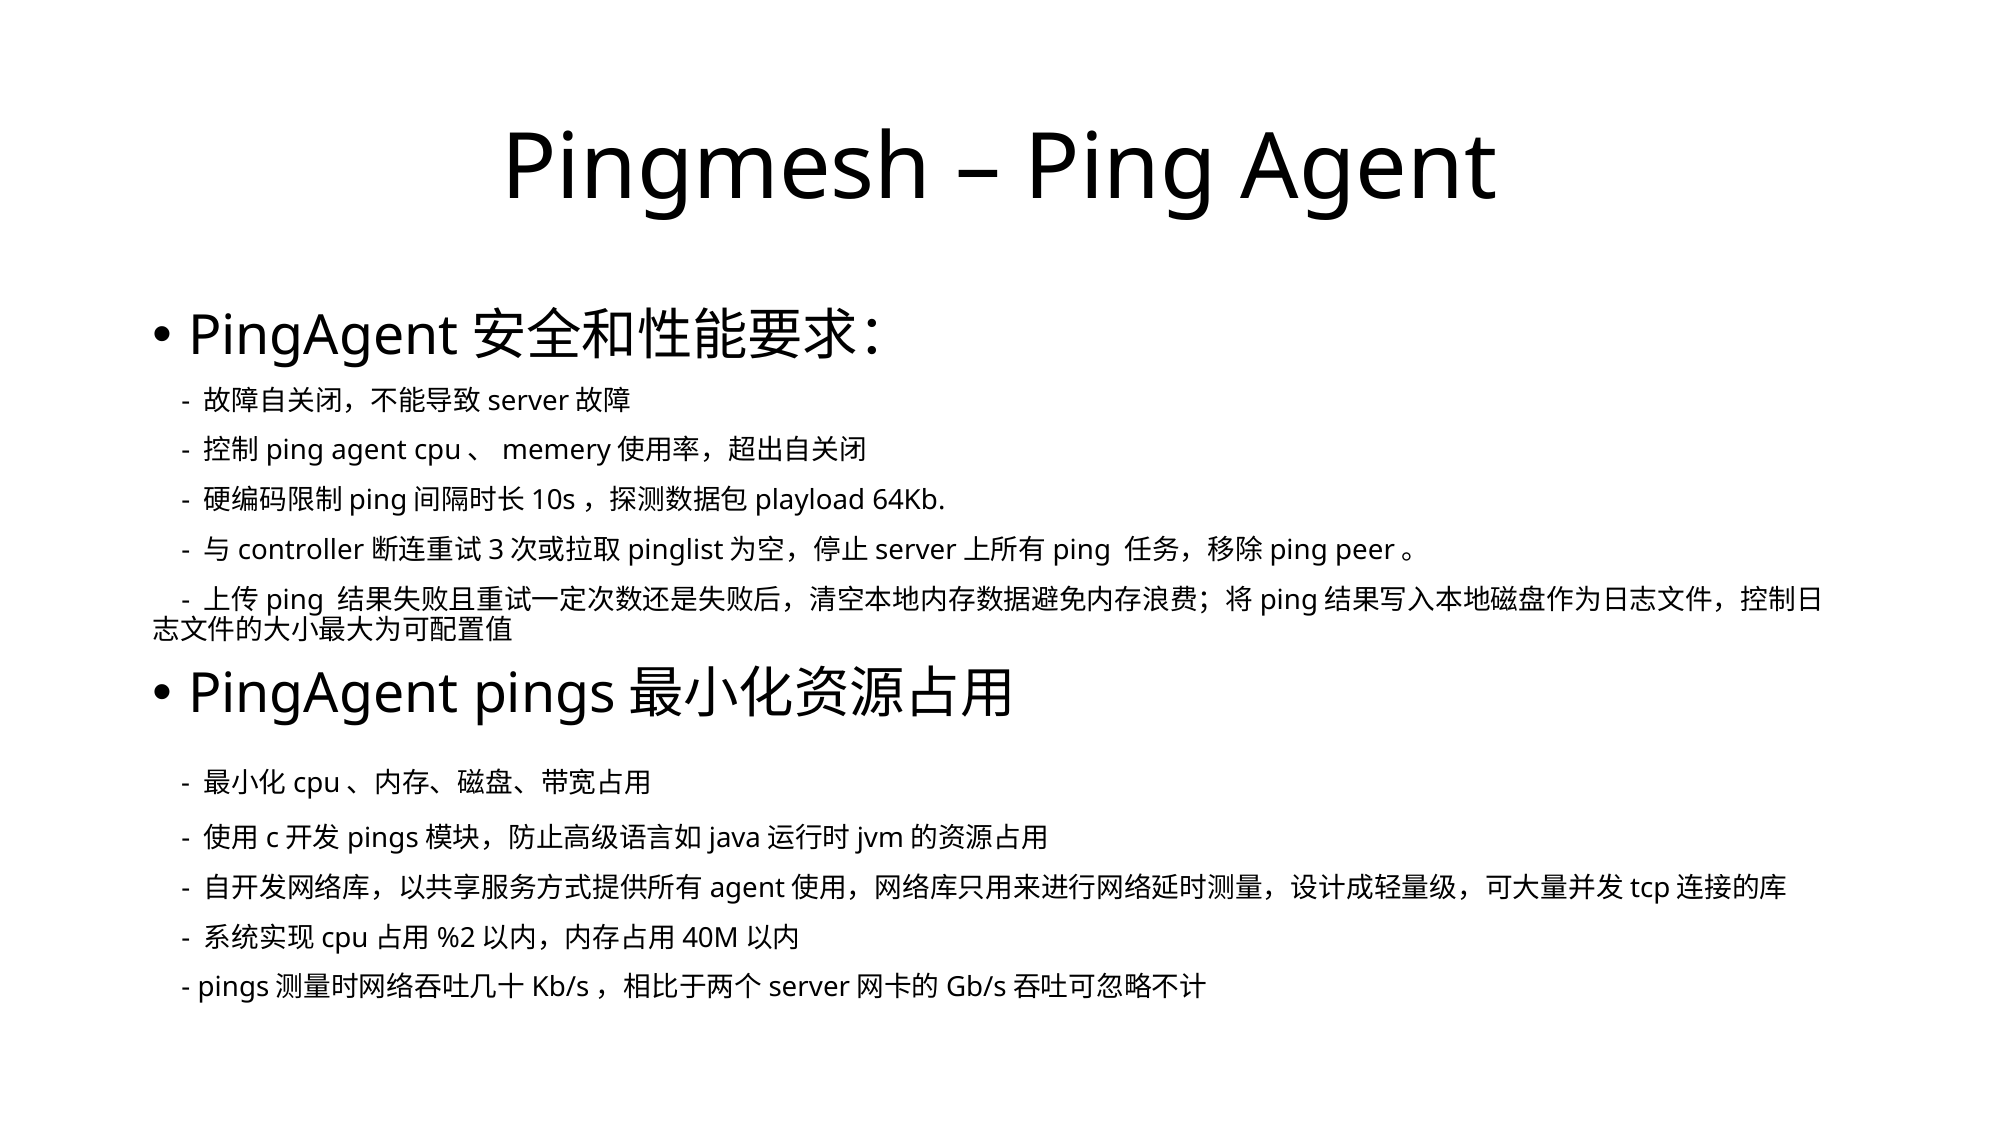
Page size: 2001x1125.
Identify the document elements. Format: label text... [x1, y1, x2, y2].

title Pingmesh – Ping Agent [137, 59, 1863, 278]
list PingAgent安全和性能要求： - 故障自关闭，不能导致server故障 - 控制ping agent cpu、memery使用率，超出自关闭 - 硬编码限制ping间隔时长10s，探测数据包playload 64Kb. - 与controller断连重试3次或拉取pinglist为空，停止server上所有ping 任务，移除ping peer。 - 上传ping 结果失败且重试一定次数还是失败后，清空本地内存数据避免内存浪费；将ping结果写入本地磁盘作为日志文件，控制日志文件的大小最大为可配置值 PingAgent pings最小化资源占用 - 最小化cpu、内存、磁盘、带宽占用 - 使用c开发pings模块，防止高级语言如java运行时jvm的资源占用 - 自开发网络库，以共享服务方式提供所有agent使用，网络库只用来进行网络延时测量，设计成轻量级，可大量并发tcp连接的库 - 系统实现cpu占用%2以内，内存占用40M以内 - pings测量时网络吞吐几十Kb/s，相比于两个server网卡的Gb/s吞吐可忽略不计 [137, 299, 1863, 1014]
